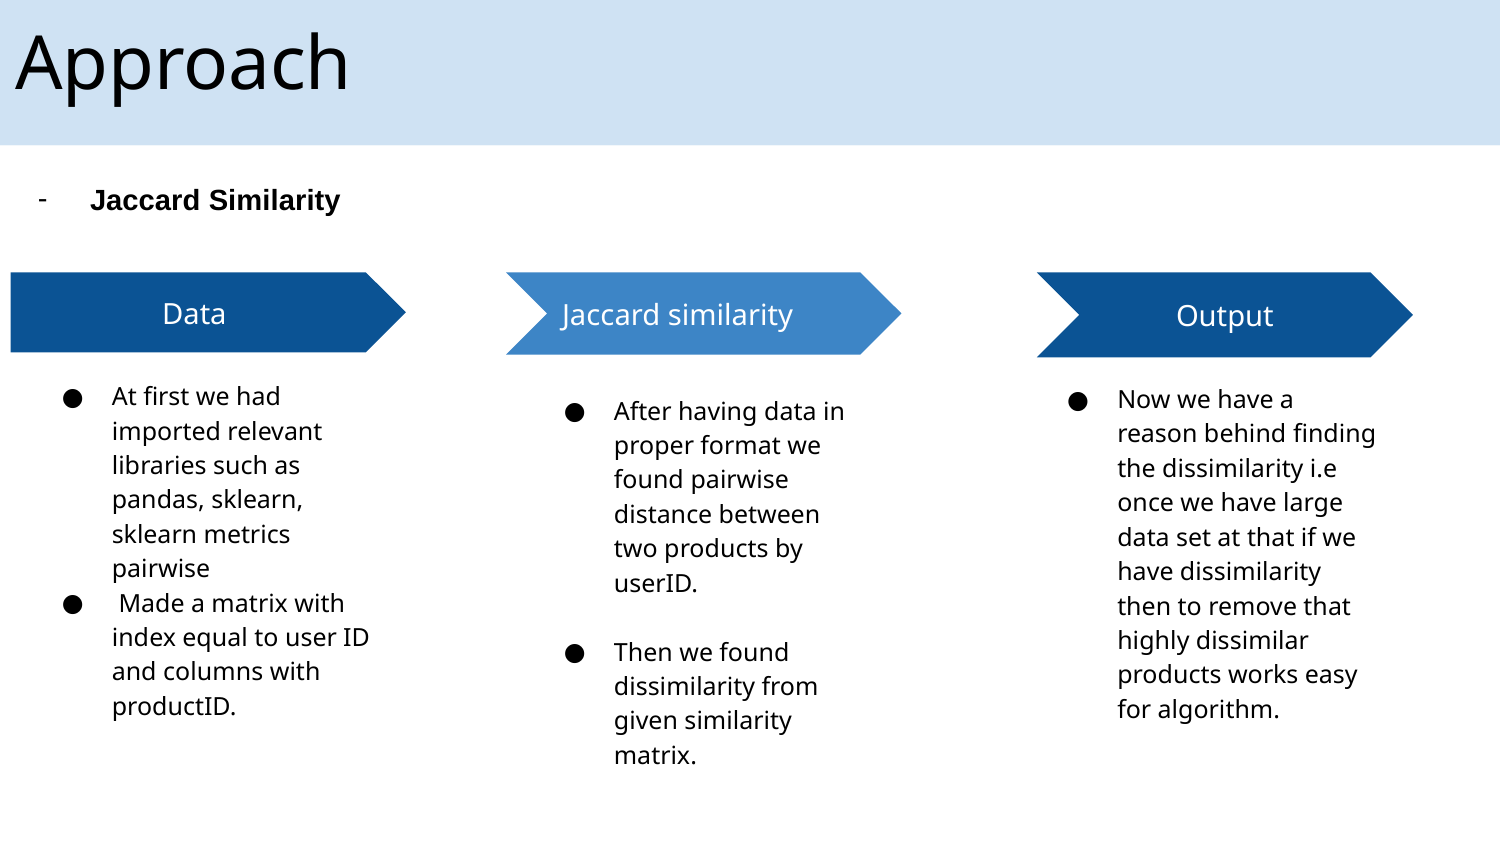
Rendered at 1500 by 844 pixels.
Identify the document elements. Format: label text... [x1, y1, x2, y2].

text_box Jaccard Similarity [0, 166, 1456, 232]
title Approach [0, 0, 1500, 146]
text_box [10, 272, 407, 806]
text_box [1026, 272, 1414, 833]
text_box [505, 272, 902, 806]
